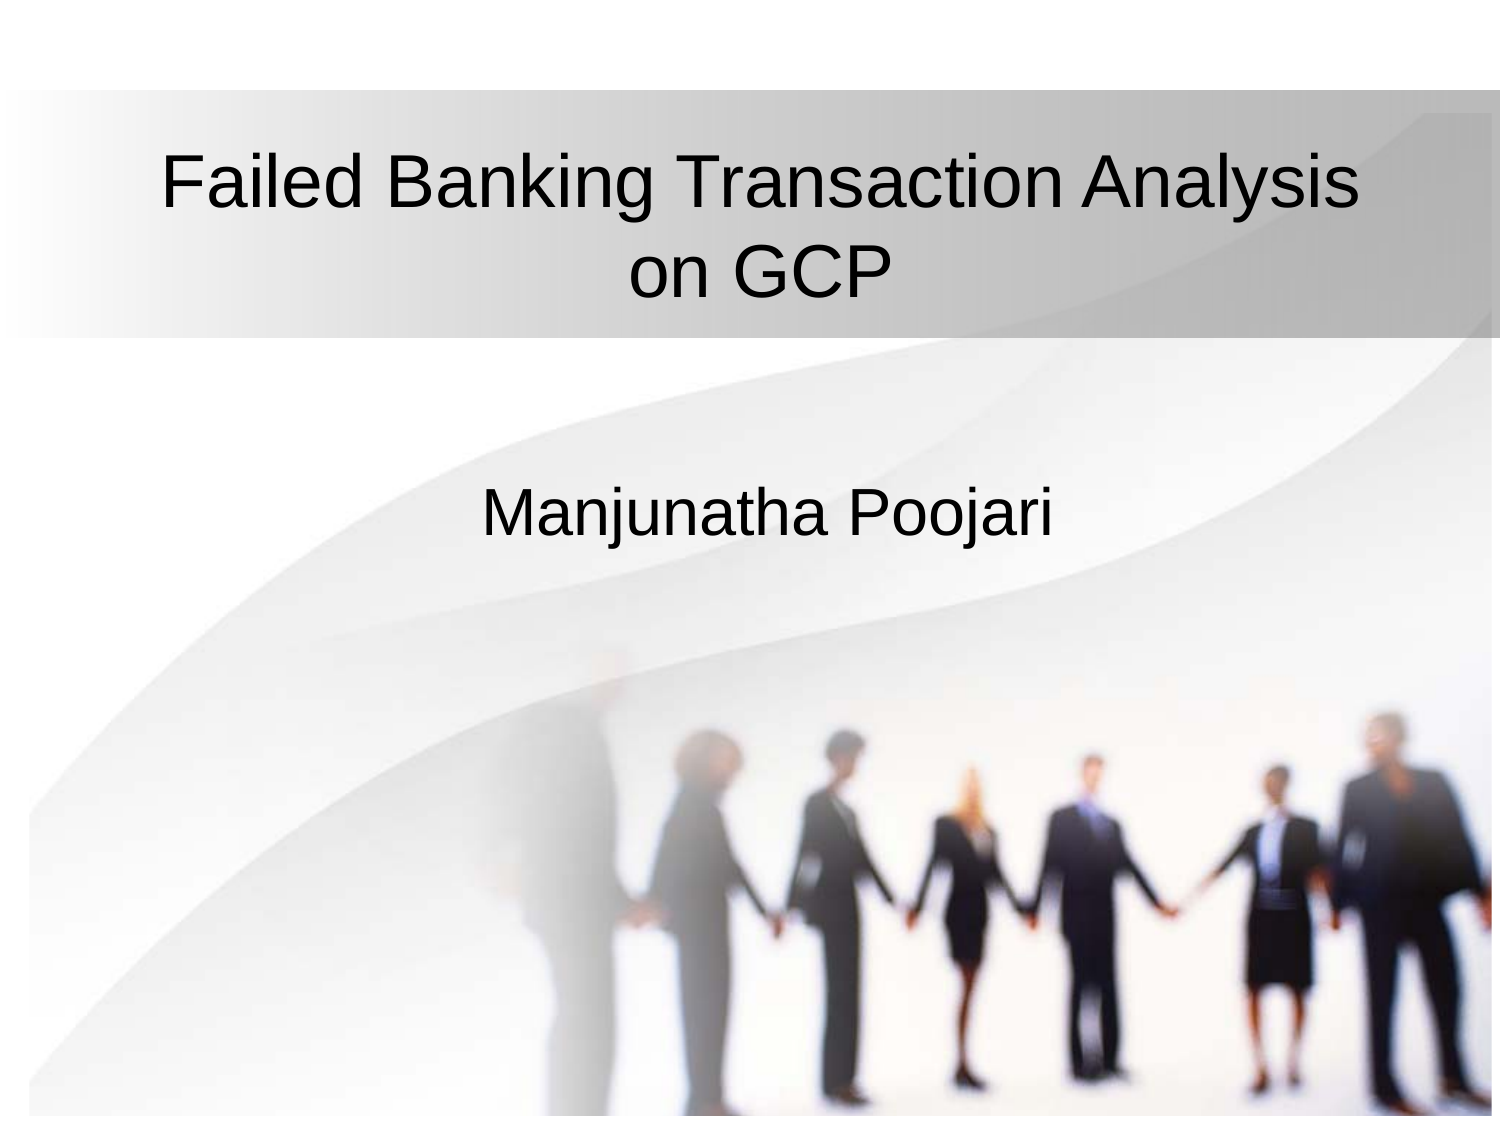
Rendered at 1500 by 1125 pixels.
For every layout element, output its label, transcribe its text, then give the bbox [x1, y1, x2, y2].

title Failed Banking Transaction Analysis on GCP [123, 101, 1400, 344]
picture [29, 338, 1492, 1116]
subtitle Manjunatha Poojari [312, 408, 1223, 610]
